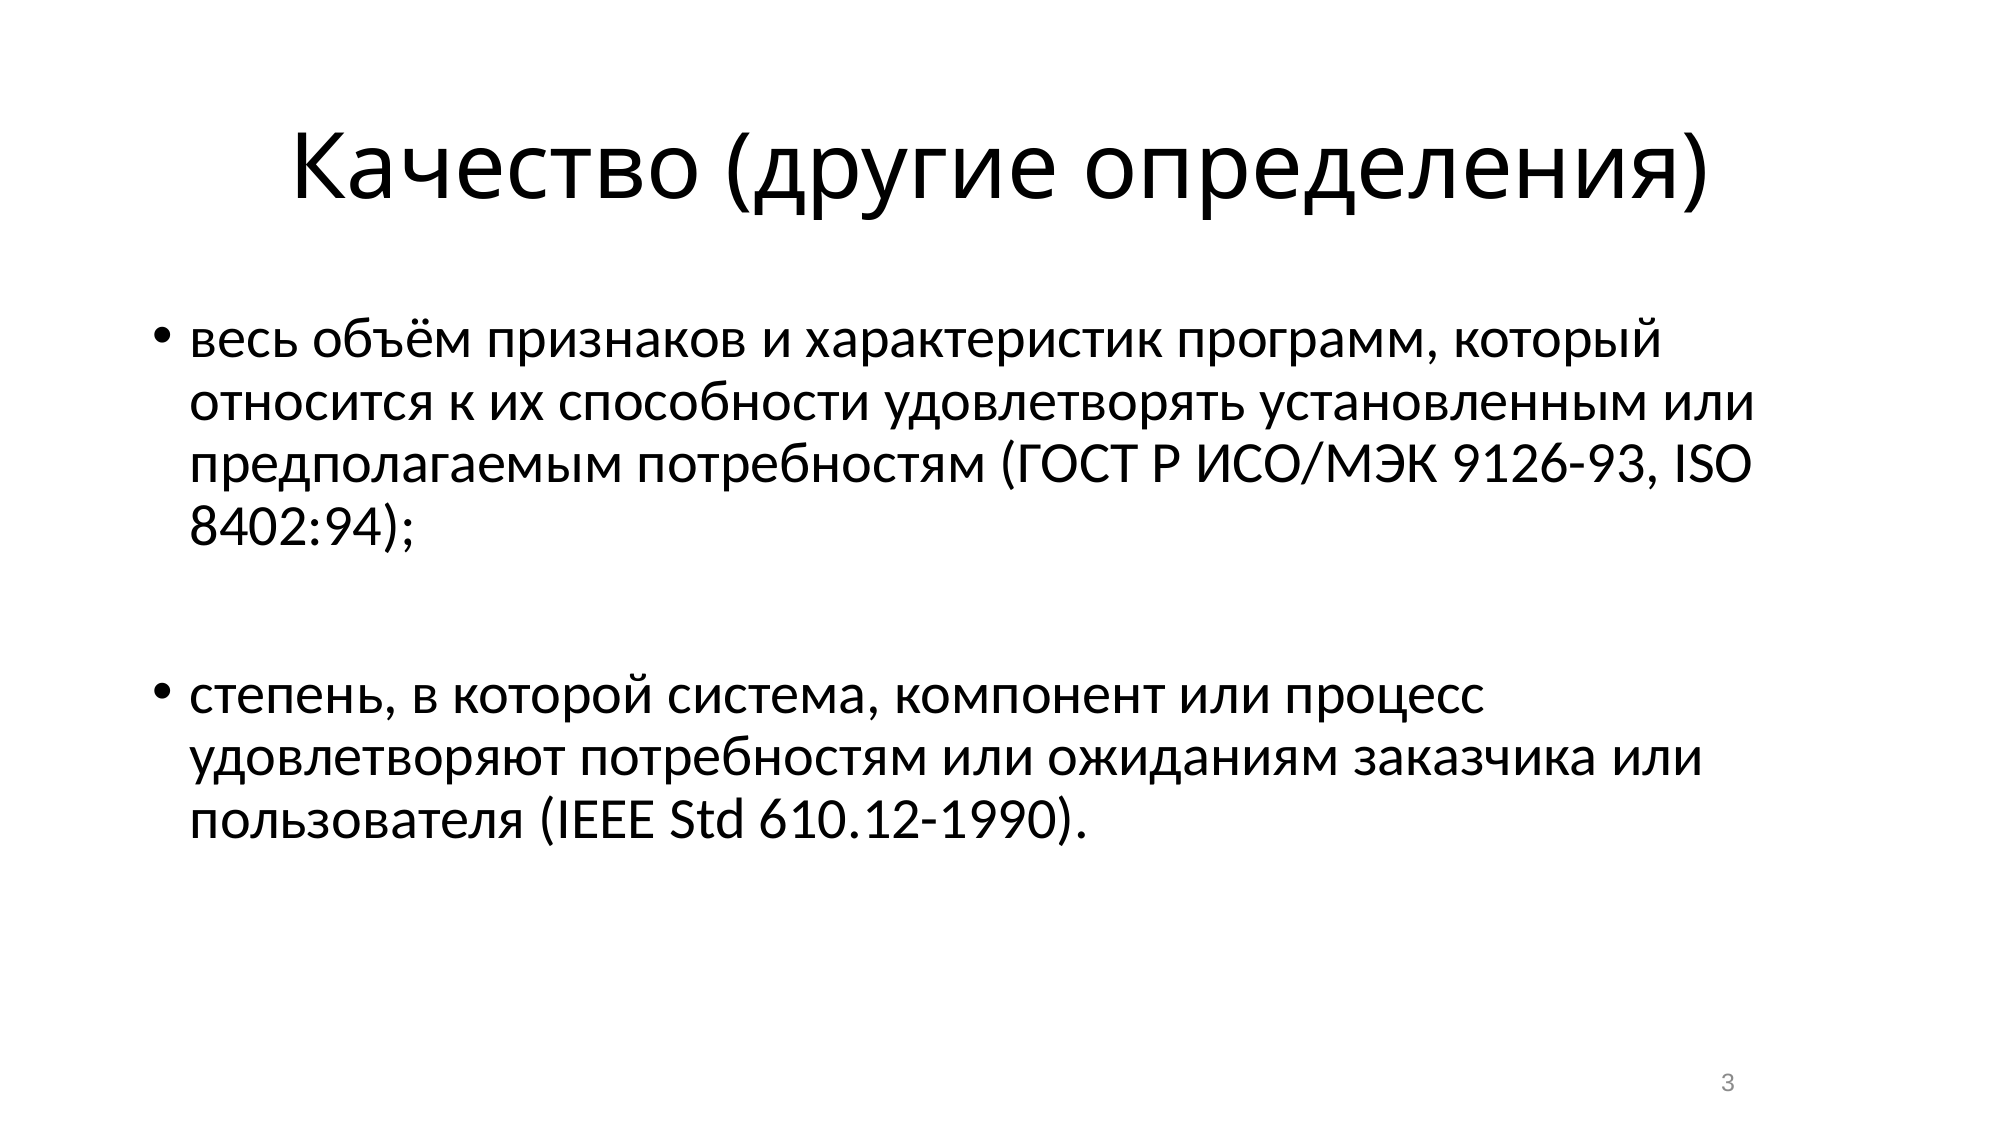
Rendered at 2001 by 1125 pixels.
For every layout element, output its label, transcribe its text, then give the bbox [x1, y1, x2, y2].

title Качество (другие определения) [137, 59, 1863, 278]
list весь объём признаков и характеристик программ, который относится к их способности удовлетворять установленным или предполагаемым потребностям (ГОСТ Р ИСО/МЭК 9126-93, ISO 8402:94); степень, в которой система, компонент или процесс удовлетворяют потребностям или ожиданиям заказчика или пользователя (IEEE Std 610.12-1990). [137, 299, 1863, 1014]
slide_number 3 [1689, 1051, 1750, 1112]
